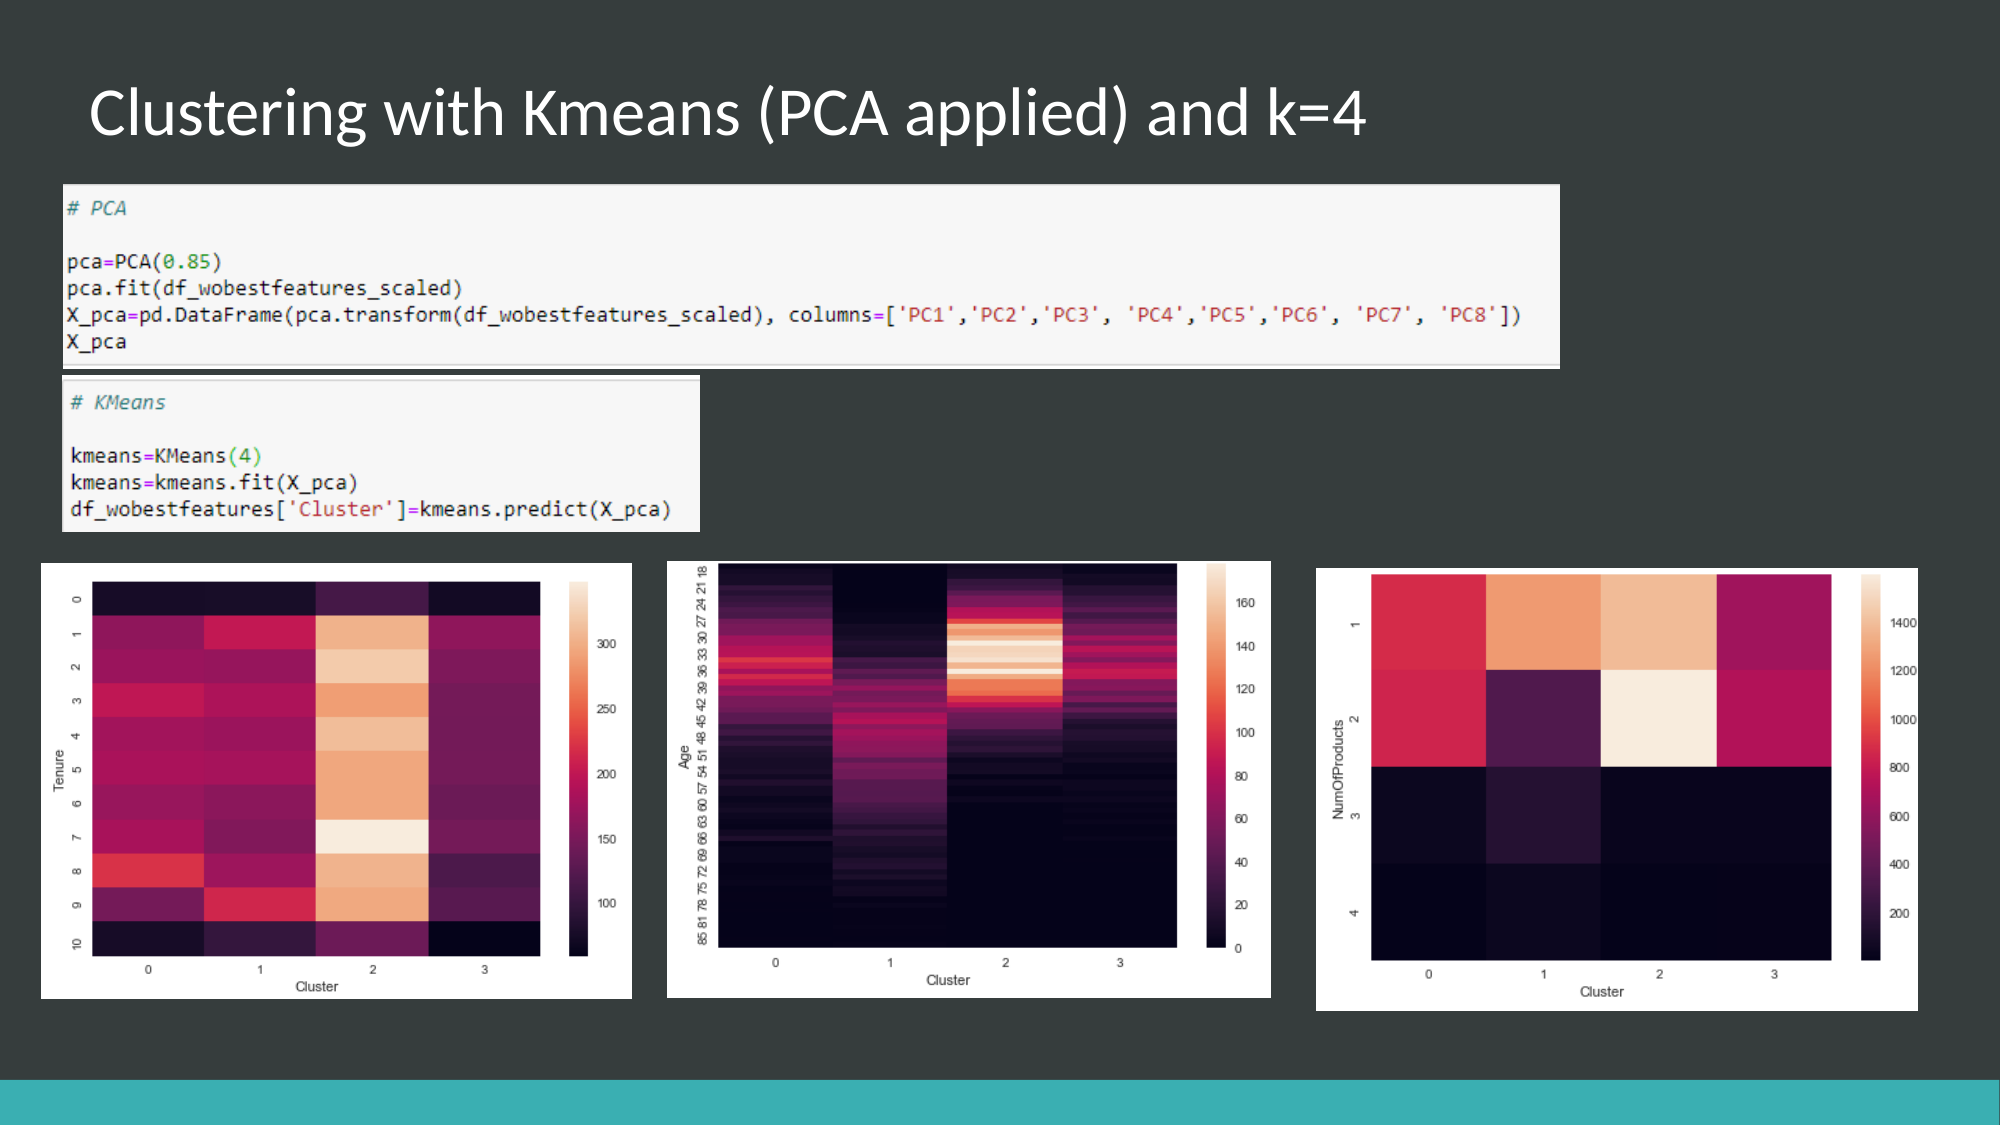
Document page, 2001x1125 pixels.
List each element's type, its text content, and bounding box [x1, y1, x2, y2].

picture [41, 563, 632, 1000]
picture [1316, 568, 1918, 1011]
picture [62, 183, 1560, 369]
picture [61, 375, 700, 532]
title Clustering with Kmeans (PCA applied) and k=4 [74, 68, 1635, 159]
picture [667, 561, 1271, 998]
